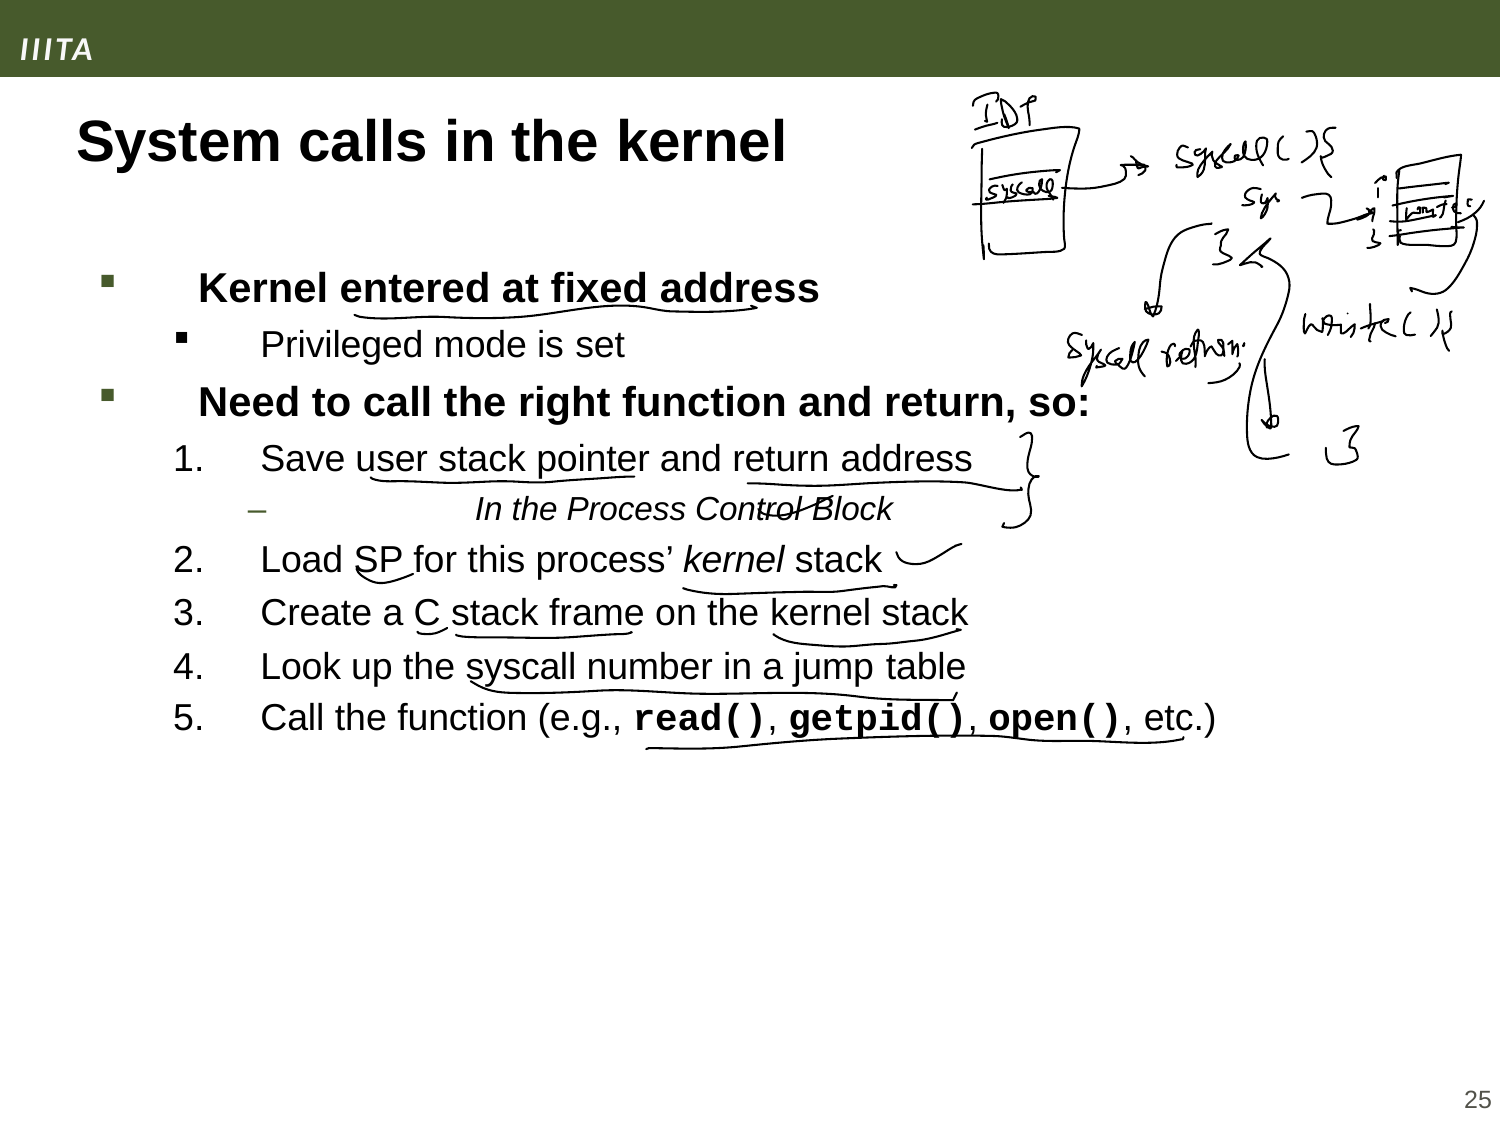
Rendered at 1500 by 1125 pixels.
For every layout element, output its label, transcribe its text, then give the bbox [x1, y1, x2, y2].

title System calls in the kernel [74, 101, 792, 292]
slide_number 25 [1460, 1068, 1497, 1125]
text_box Kernel entered at fixed address Privileged mode is set Need to call the right function and return, so: Save user stack pointer and return address – In the Process Control Block Load SP for this process’ kernel stack Create a C stack frame on the kernel stack Look up the syscall number in a jump table Call the function (e.g., read(), getpid(), open(), etc.) [95, 249, 1222, 738]
